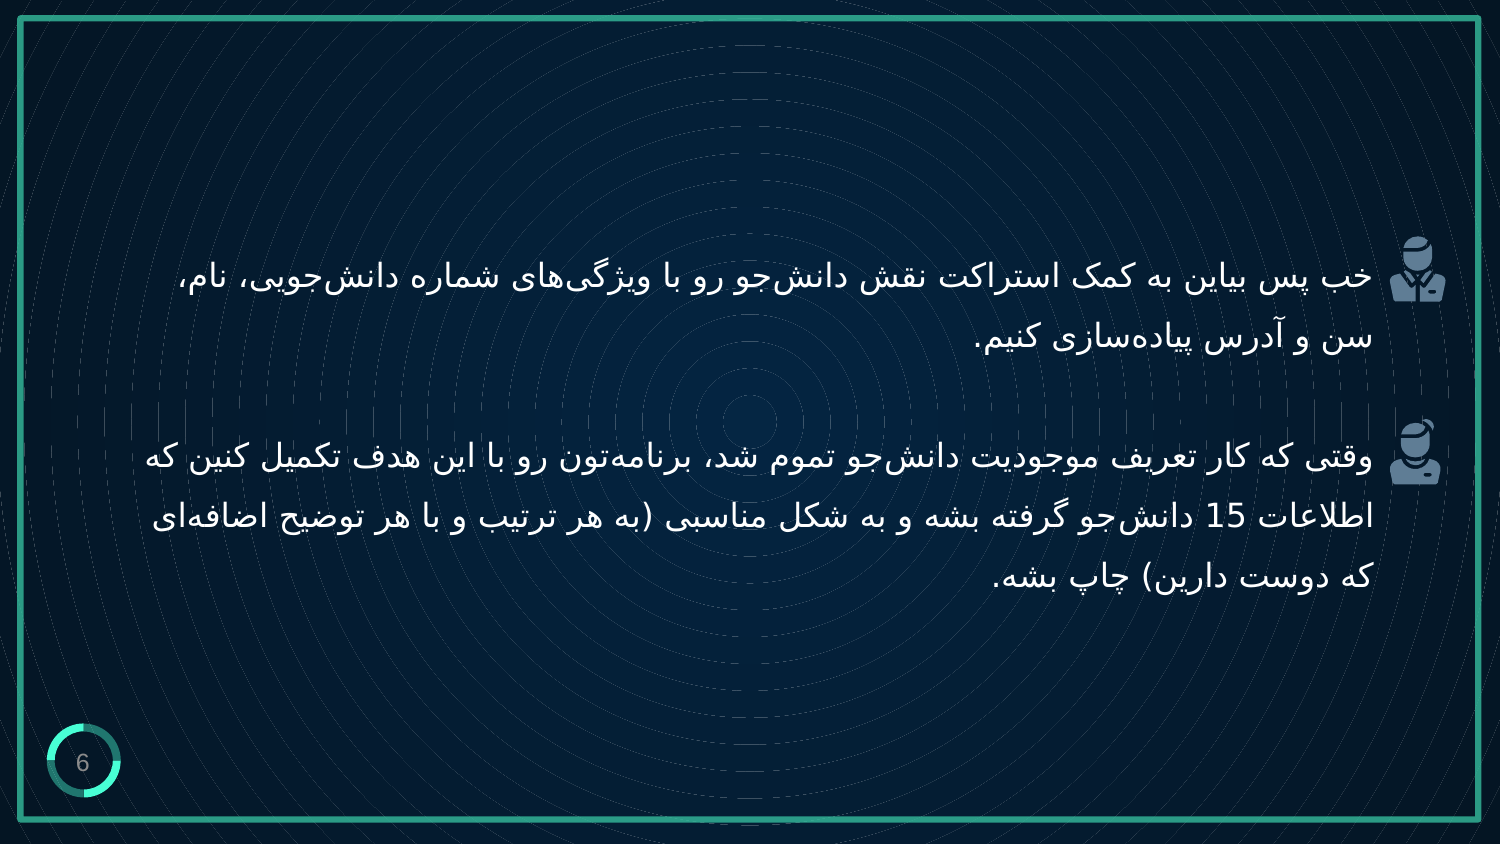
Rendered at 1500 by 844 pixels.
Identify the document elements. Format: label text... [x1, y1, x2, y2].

slide_number 6 [51, 732, 115, 790]
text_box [1388, 418, 1442, 485]
title خب پس بیاین به کمک استراکت نقش دانش‌جو رو با ویژگی‌های شماره دانش‌جویی، نام، سن و آدرس پیاده‌سازی کنیم. وقتی که کار تعریف موجودیت دانش‌جو تموم شد، برنامه‌تون رو با این هدف تکمیل کنین که اطلاعات 15 دانش‌جو گرفته بشه و به شکل مناسبی (به هر ترتیب و با هر توضیح اضافه‌ای که دوست دارین) چاپ بشه. [114, 93, 1390, 736]
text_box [1389, 236, 1447, 302]
